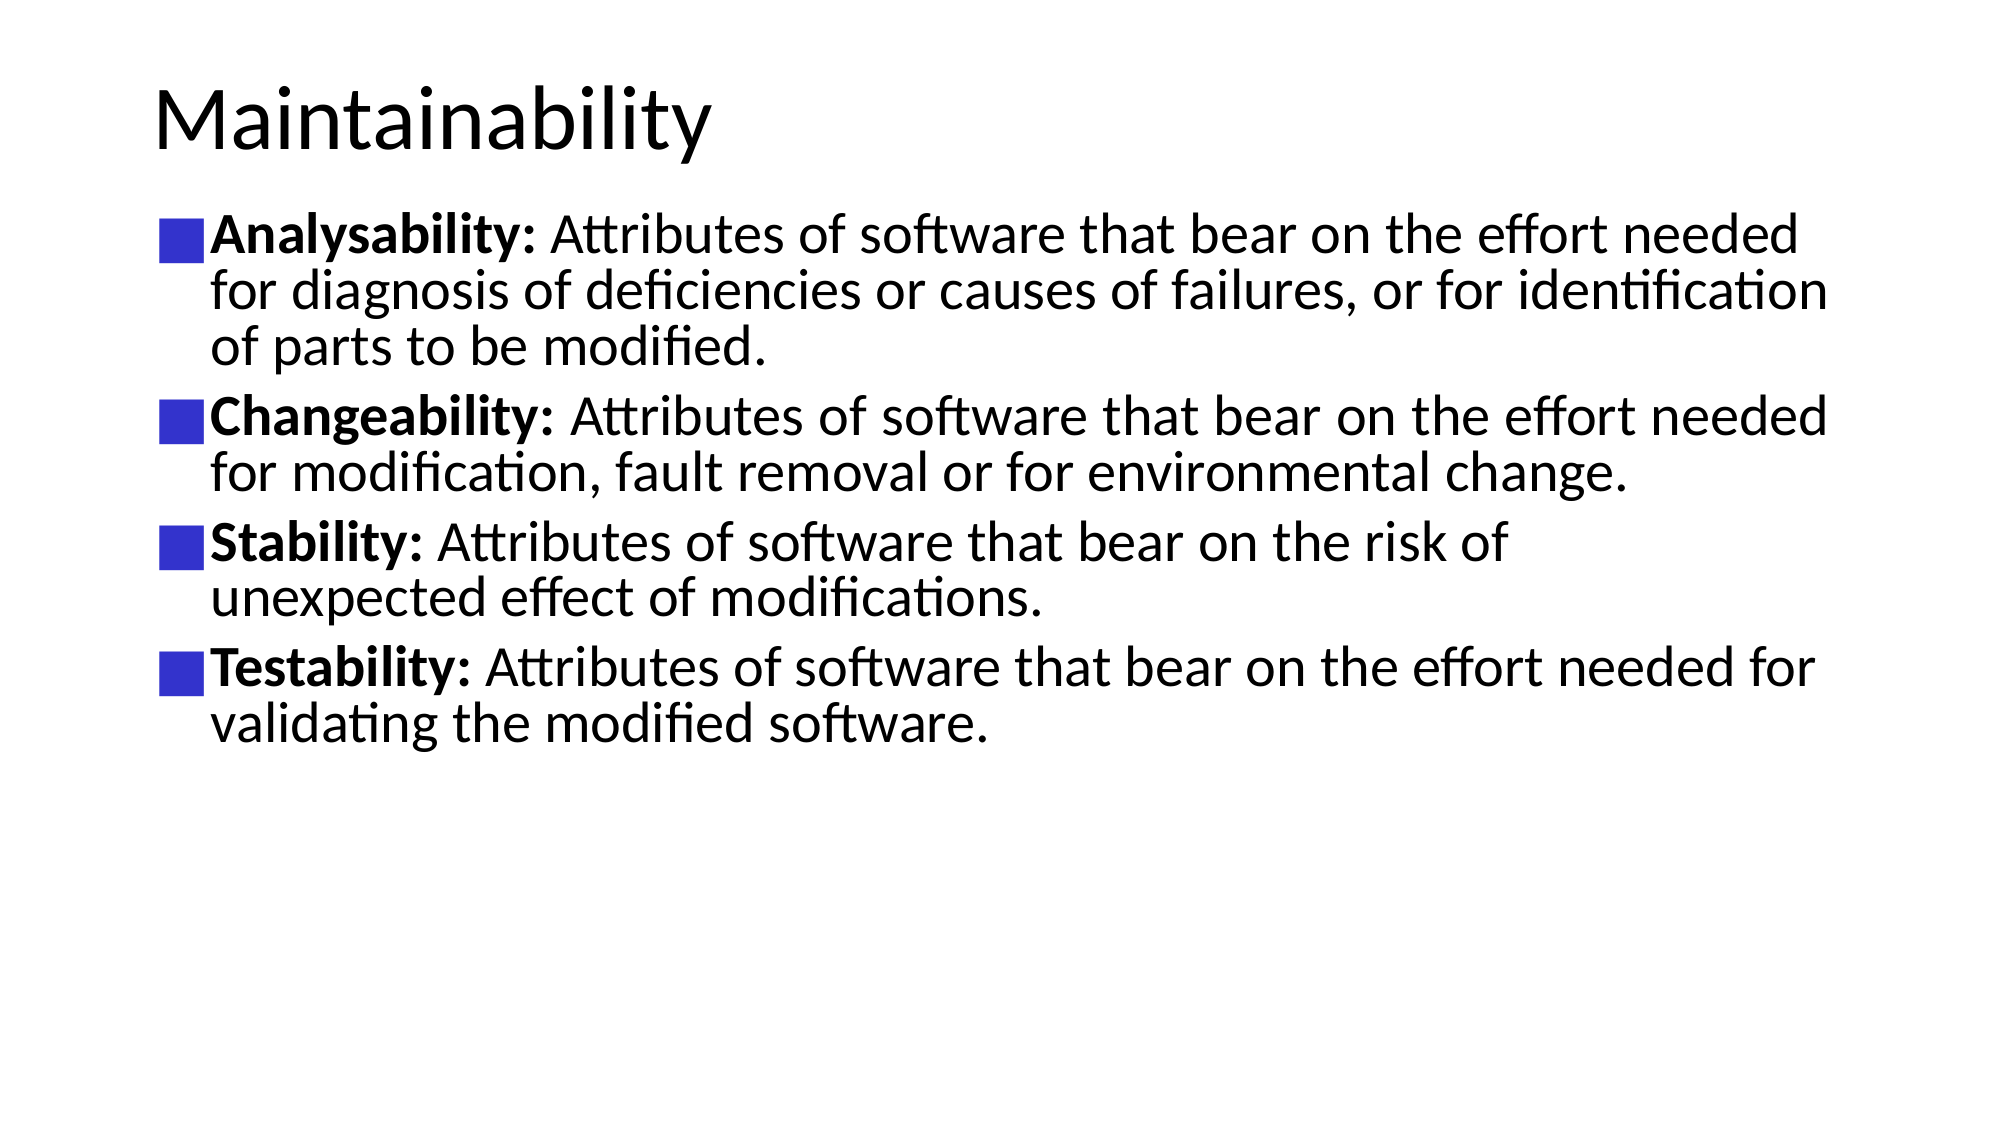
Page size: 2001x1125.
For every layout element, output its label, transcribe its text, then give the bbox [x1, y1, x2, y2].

title Maintainability [137, 59, 1863, 180]
list Analysability: Attributes of software that bear on the effort needed for diagnosis of deficiencies or causes of failures, or for identification of parts to be modified. Changeability: Attributes of software that bear on the effort needed for modification, fault removal or for environmental change. Stability: Attributes of software that bear on the risk of unexpected effect of modifications. Testability: Attributes of software that bear on the effort needed for validating the modified software. [137, 201, 1863, 1014]
